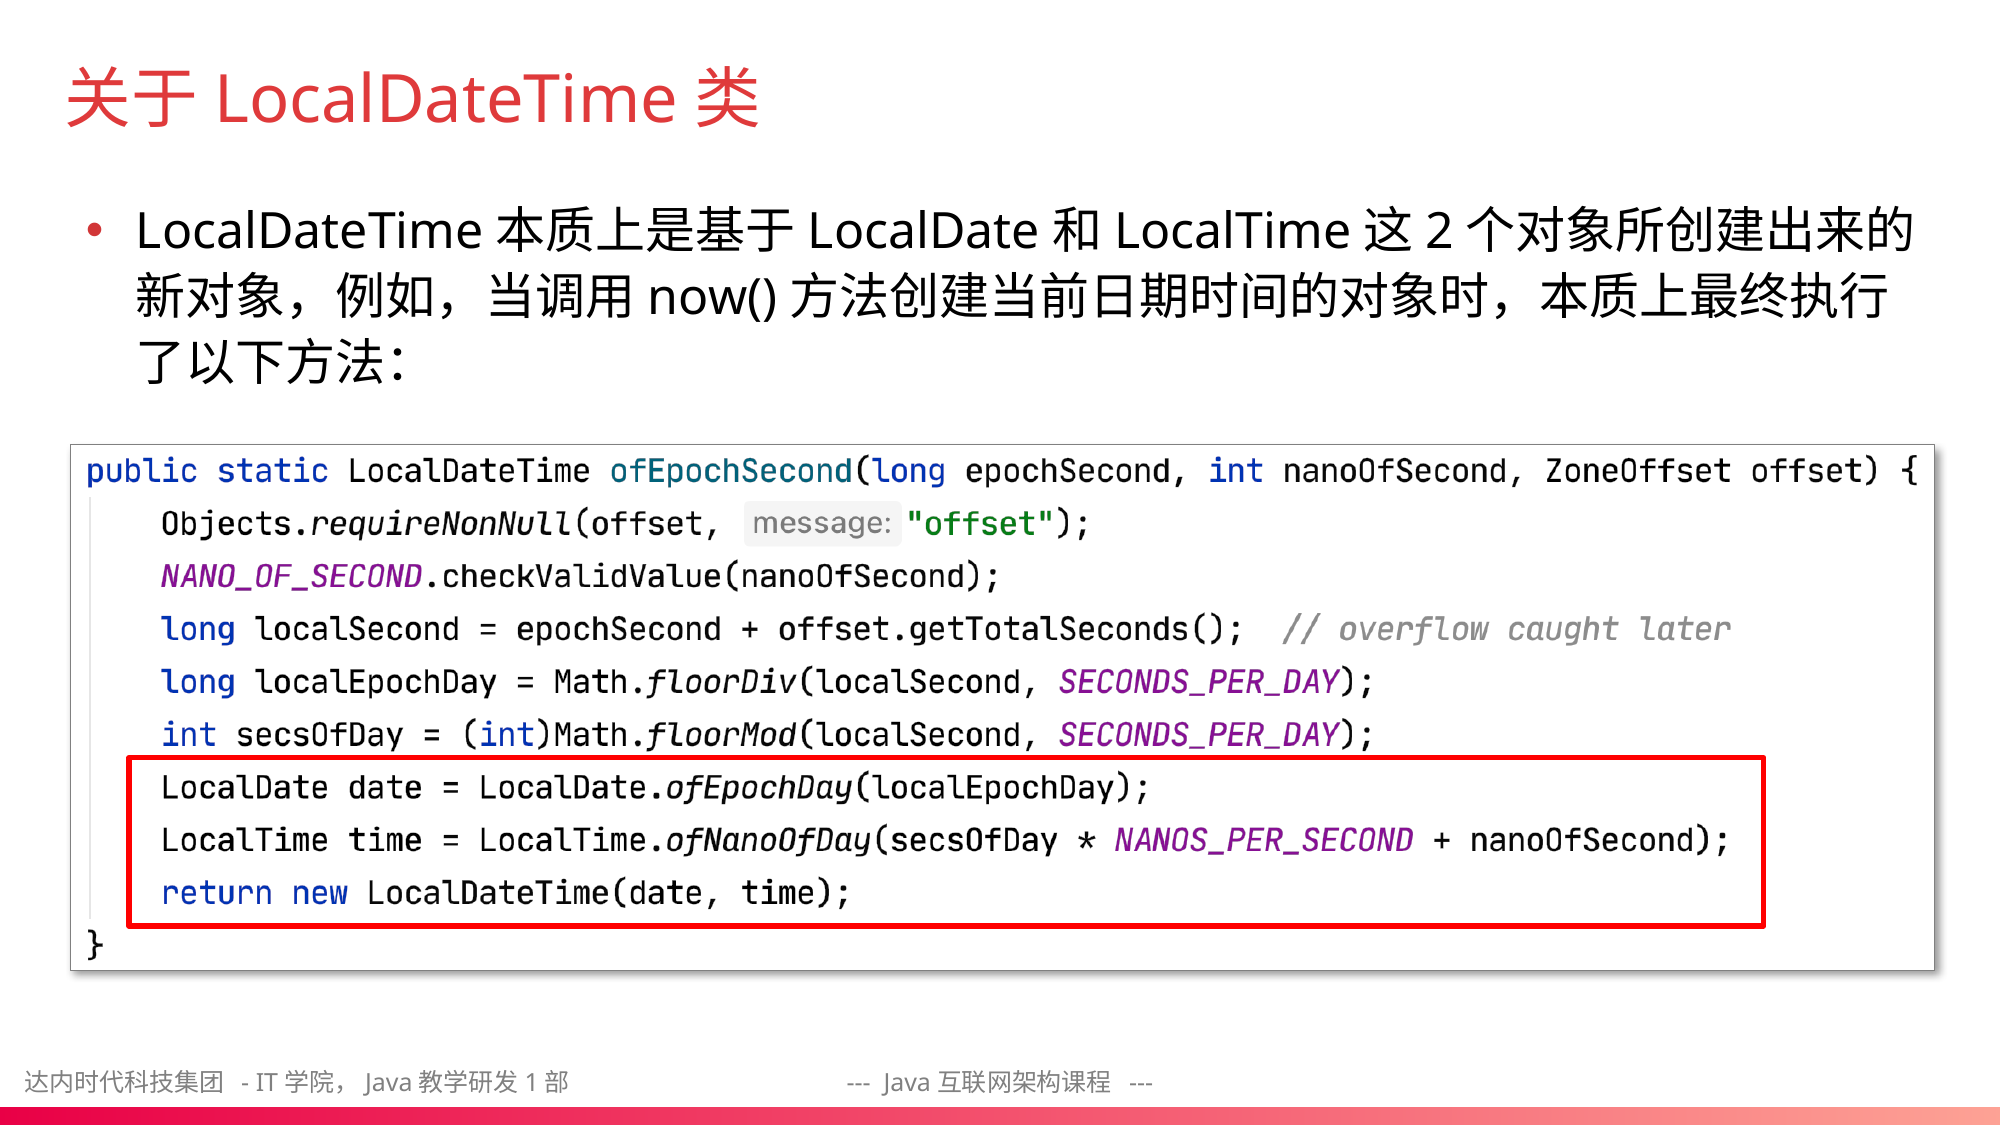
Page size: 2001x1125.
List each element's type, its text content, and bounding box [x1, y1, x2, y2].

list LocalDateTime本质上是基于LocalDate和LocalTime这2个对象所创建出来的新对象，例如，当调用now()方法创建当前日期时间的对象时，本质上最终执行了以下方法： [70, 185, 1931, 409]
picture [70, 444, 1935, 970]
title 关于LocalDateTime类 [49, 43, 1526, 150]
